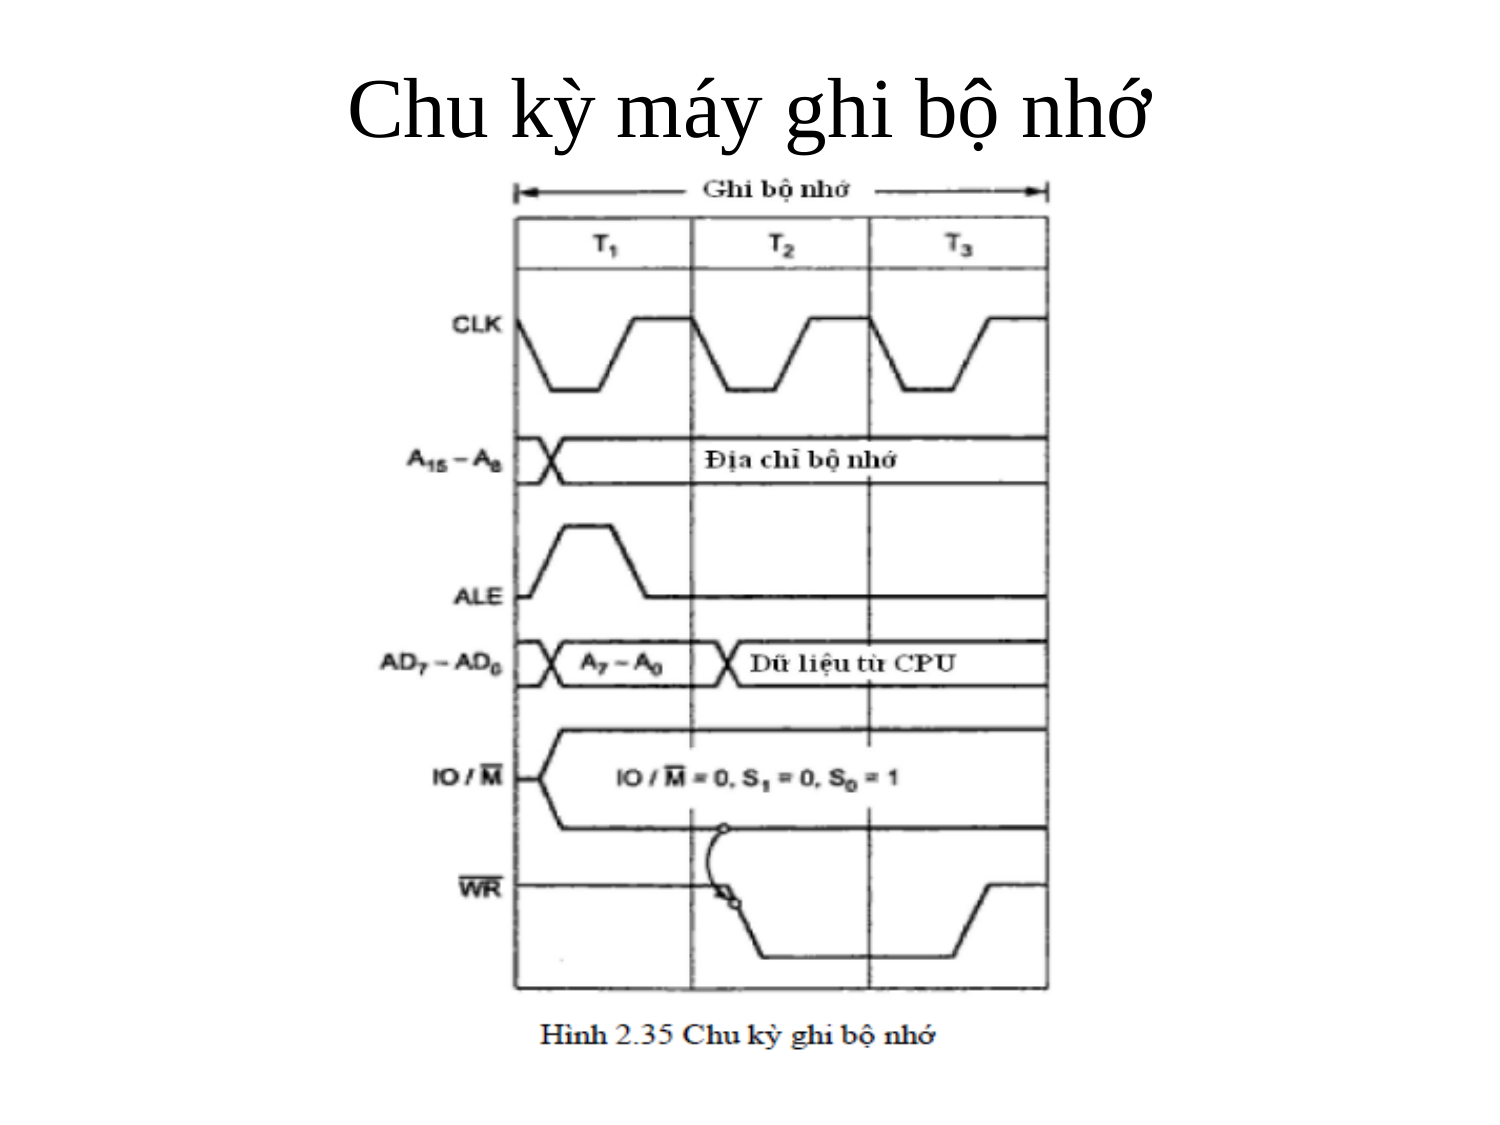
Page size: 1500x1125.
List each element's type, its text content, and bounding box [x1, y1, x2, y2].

picture [362, 167, 1138, 1076]
title Chu kỳ máy ghi bộ nhớ [75, 45, 1425, 163]
